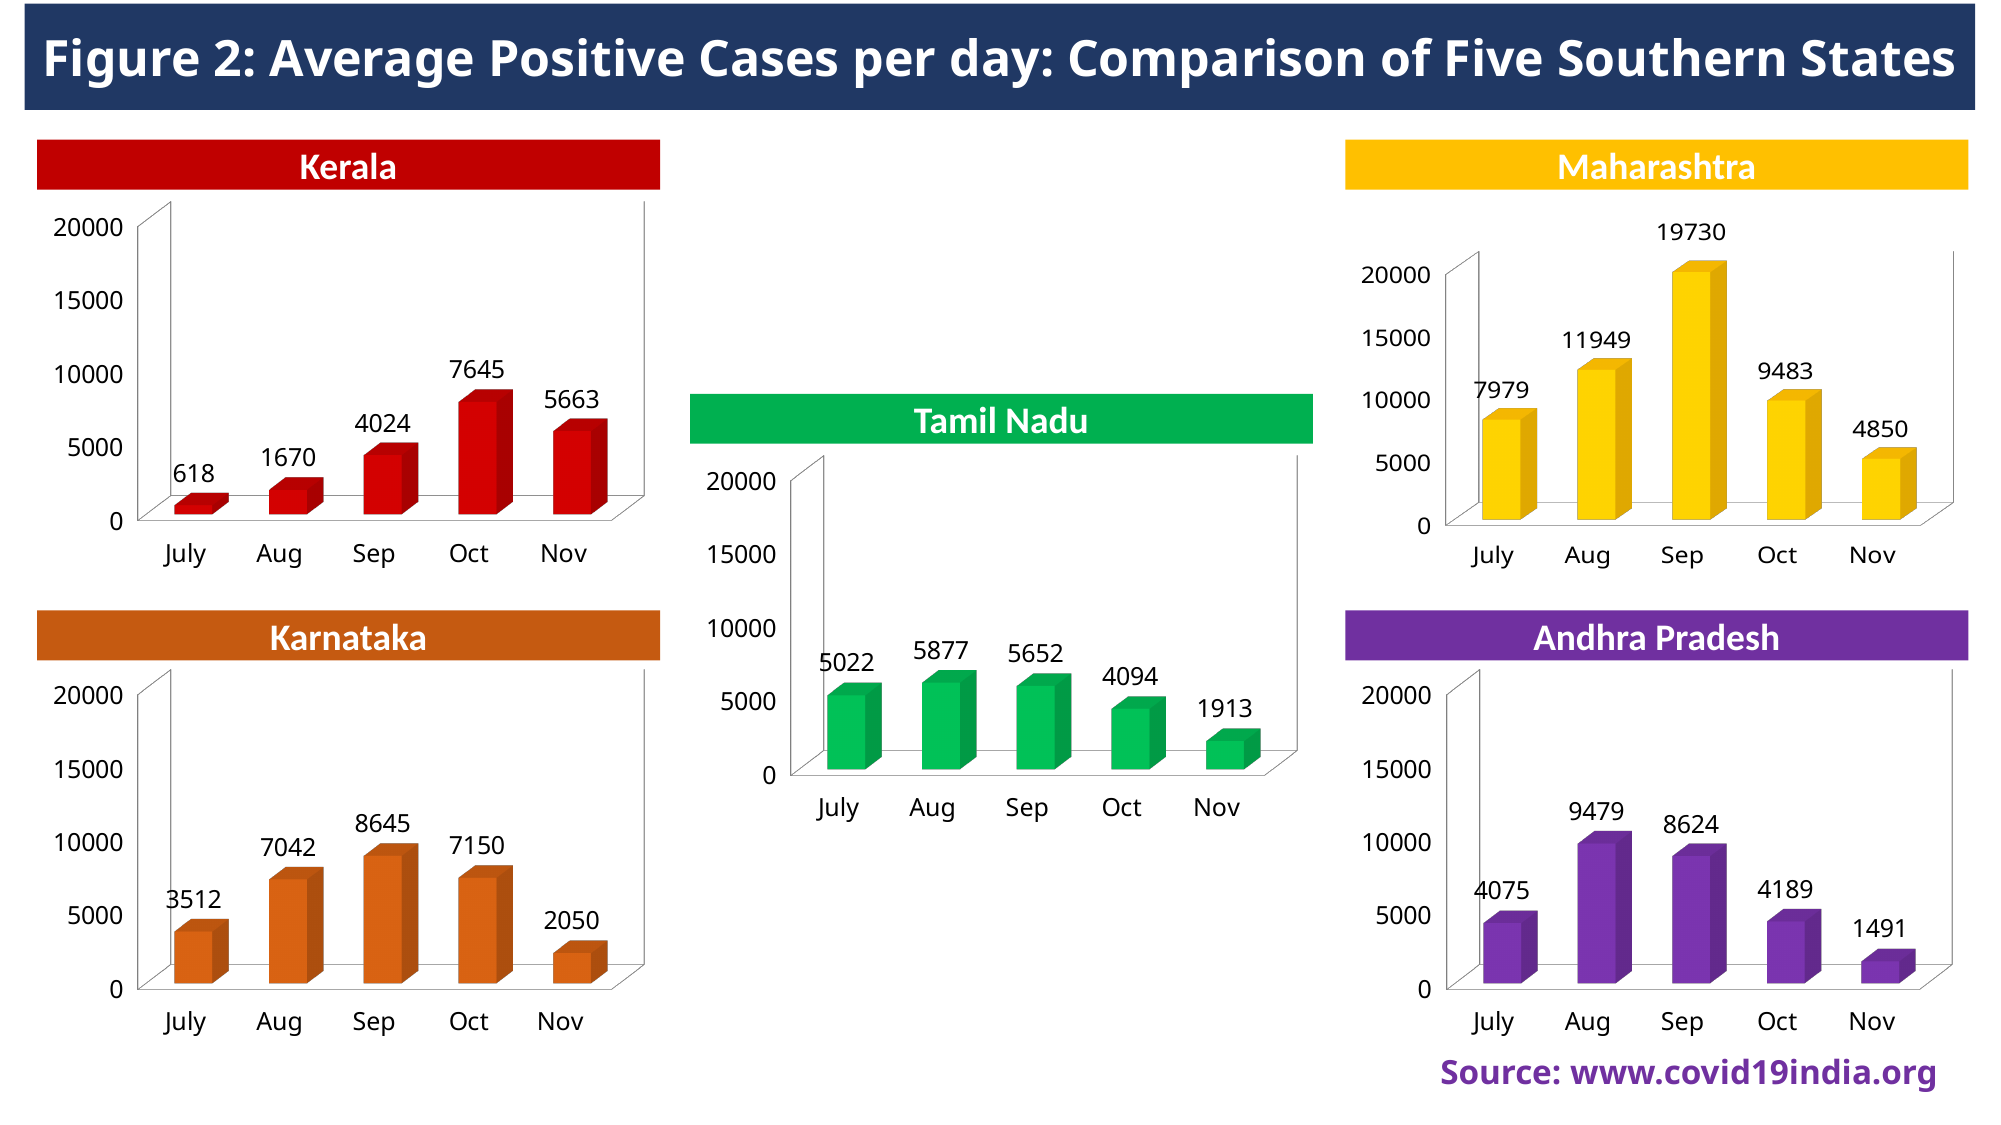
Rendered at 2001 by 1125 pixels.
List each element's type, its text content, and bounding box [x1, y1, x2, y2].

chart [690, 447, 1314, 832]
text_box Kerala [36, 139, 661, 191]
text_box Source: www.covid19india.org [1425, 1043, 1970, 1099]
chart [37, 193, 661, 578]
text_box Tamil Nadu [689, 393, 1314, 445]
text_box Figure 2: Average Positive Cases per day: Comparison of Five Southern States [24, 3, 1976, 110]
chart [1345, 215, 1969, 578]
chart [37, 662, 661, 1047]
chart [1345, 662, 1969, 1047]
text_box Andhra Pradesh [1344, 609, 1969, 661]
text_box Karnataka [36, 609, 661, 661]
text_box Maharashtra [1344, 139, 1969, 191]
